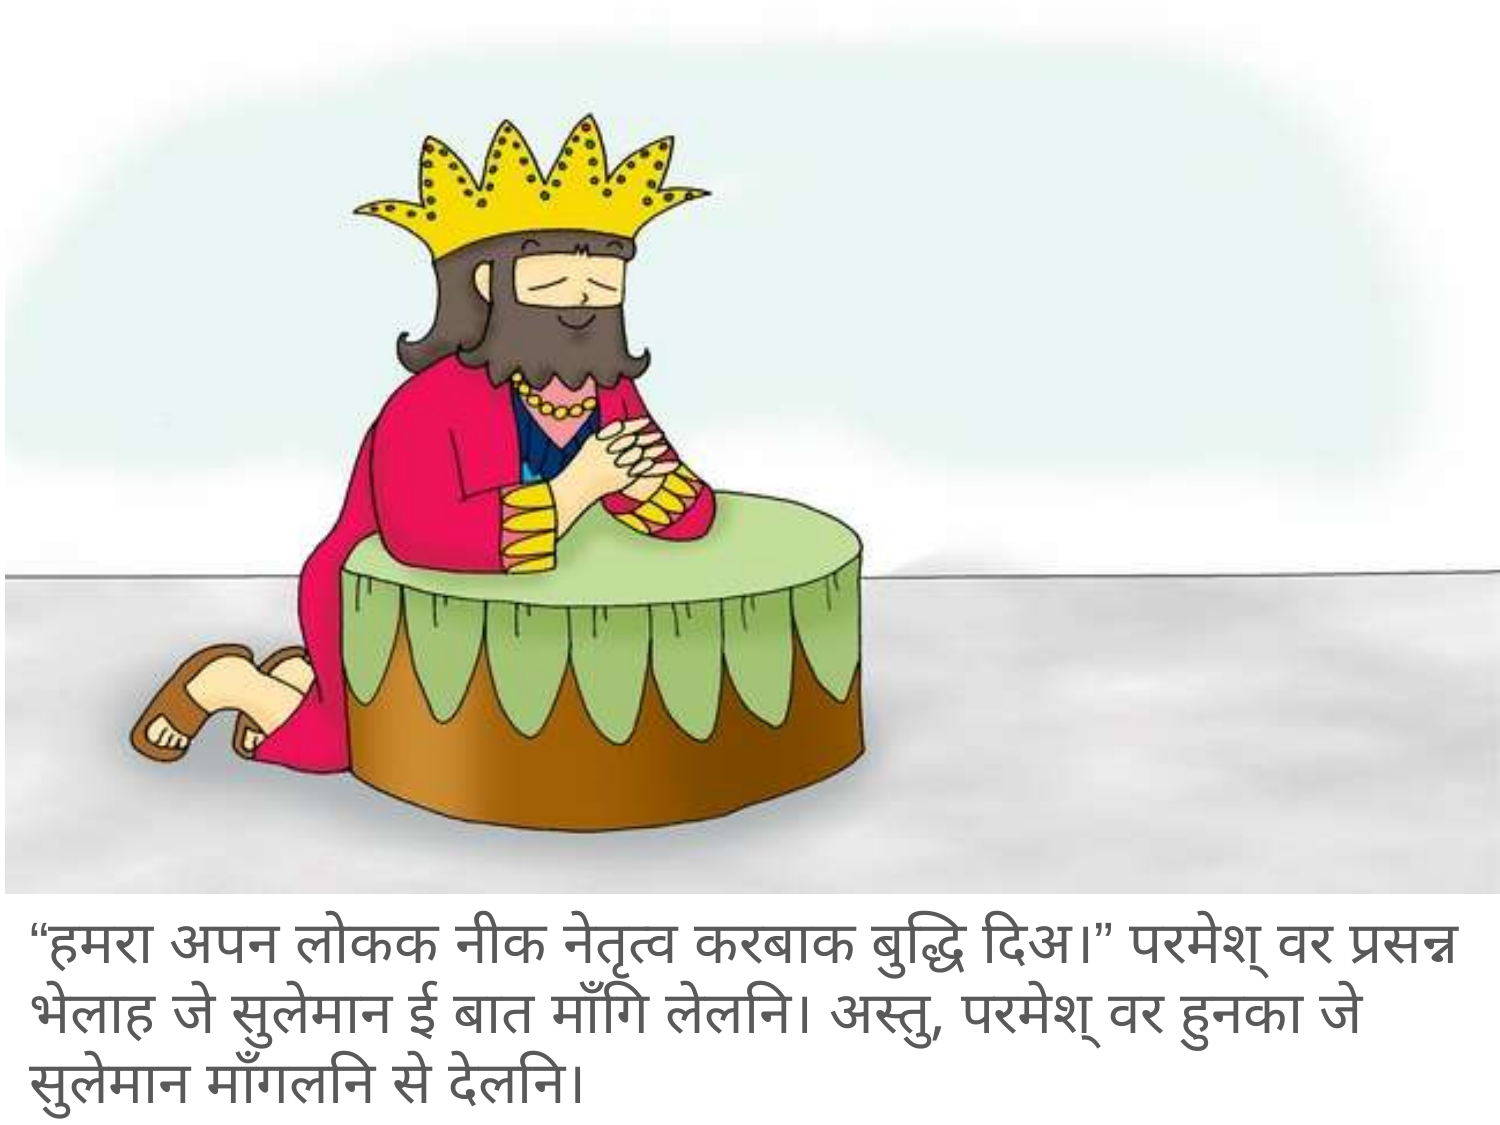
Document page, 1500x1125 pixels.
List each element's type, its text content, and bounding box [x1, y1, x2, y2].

text_box “हमरा अपन लोकक नीक नेतृत्व करबाक बुद्धि दिअ।” परमेश् वर प्रसन्न भेलाह जे सुलेमान ई बात माँगि लेलनि। अस्तु, परमेश् वर हुनका जे सुलेमान माँगलनि से देलनि। [14, 900, 1486, 1123]
picture [5, 6, 1500, 894]
